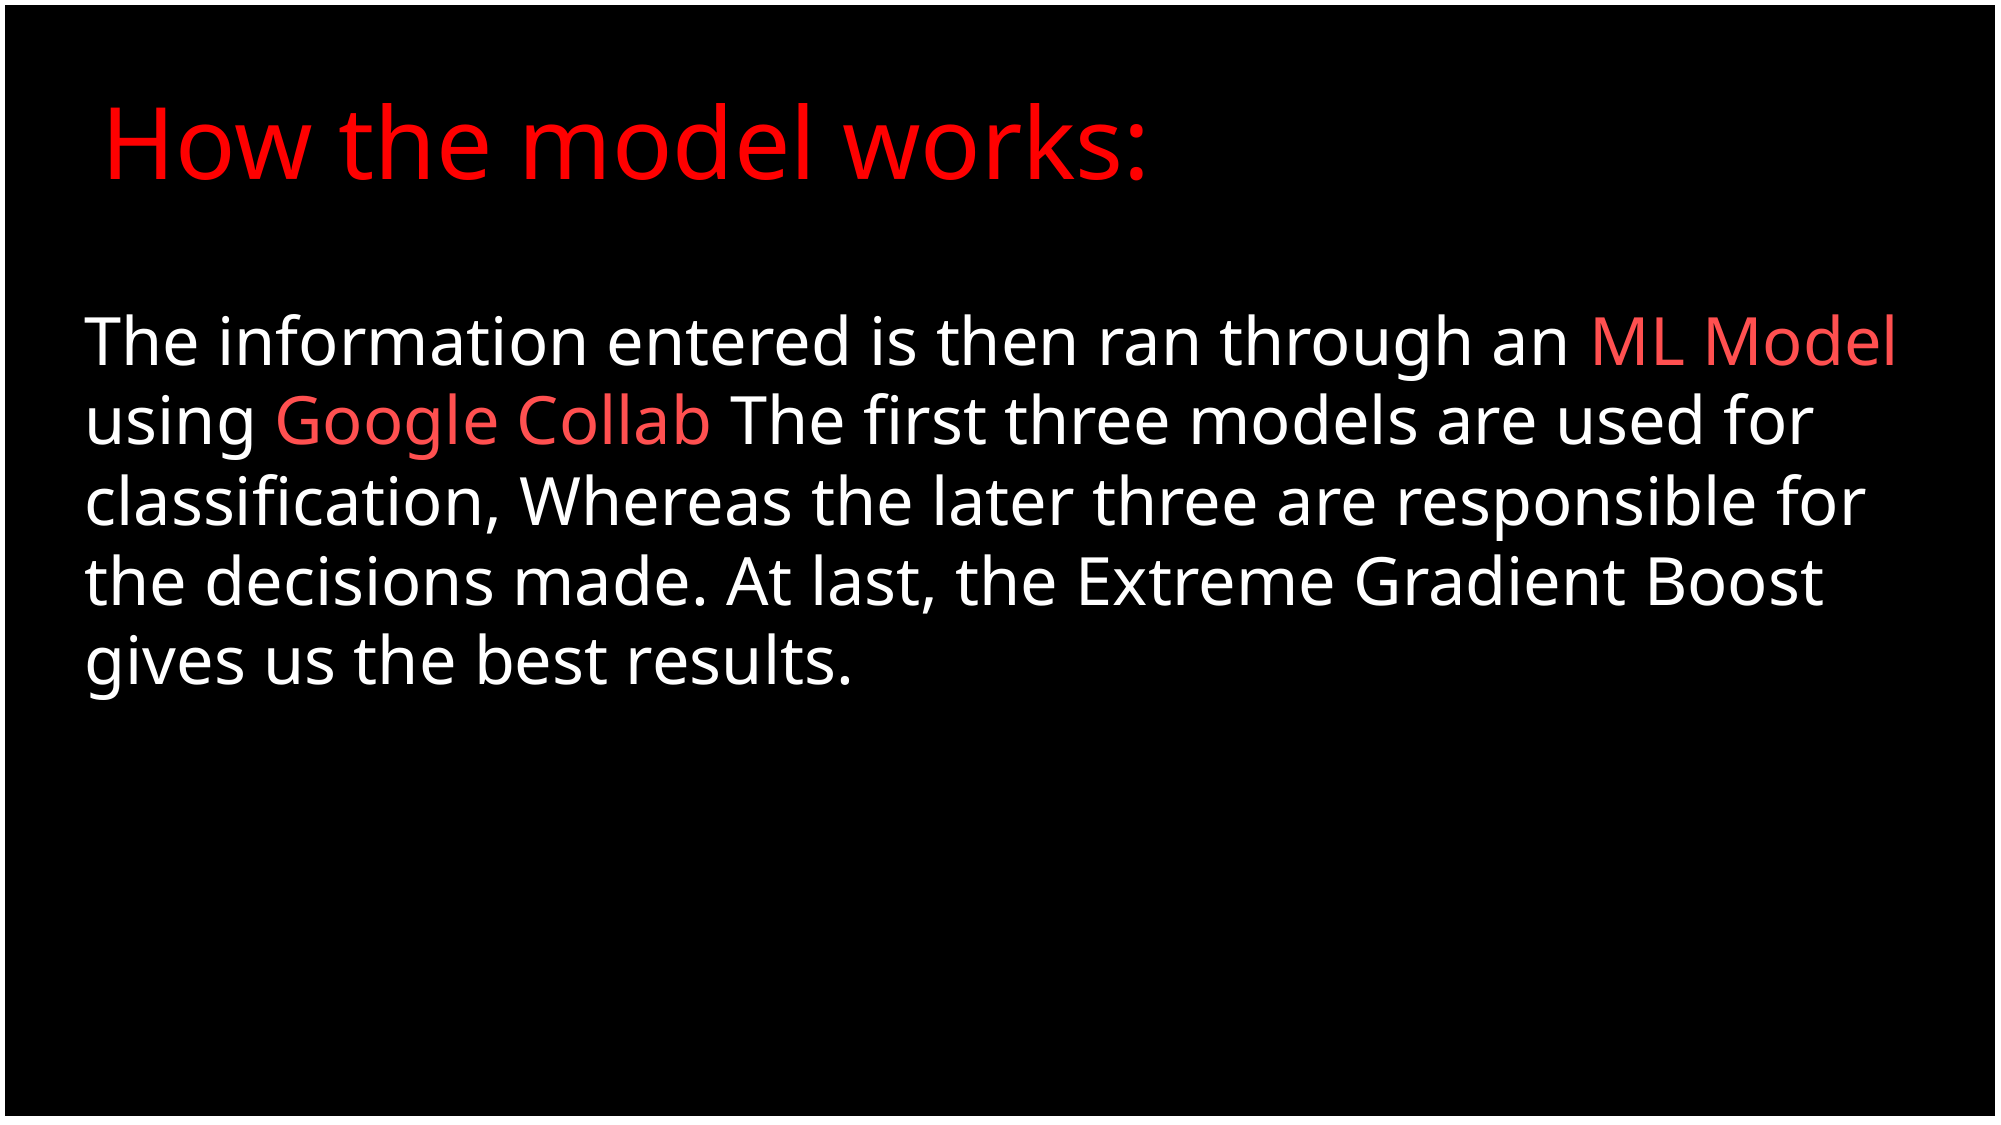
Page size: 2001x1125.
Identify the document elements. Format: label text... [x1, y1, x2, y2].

text_box [0, 0, 2000, 1122]
text_box How the model works: [87, 72, 1333, 208]
text_box The information entered is then ran through an ML Model using Google Collab The first three models are used for classification, Whereas the later three are responsible for the decisions made. At last, the Extreme Gradient Boost gives us the best results. [69, 290, 1931, 706]
